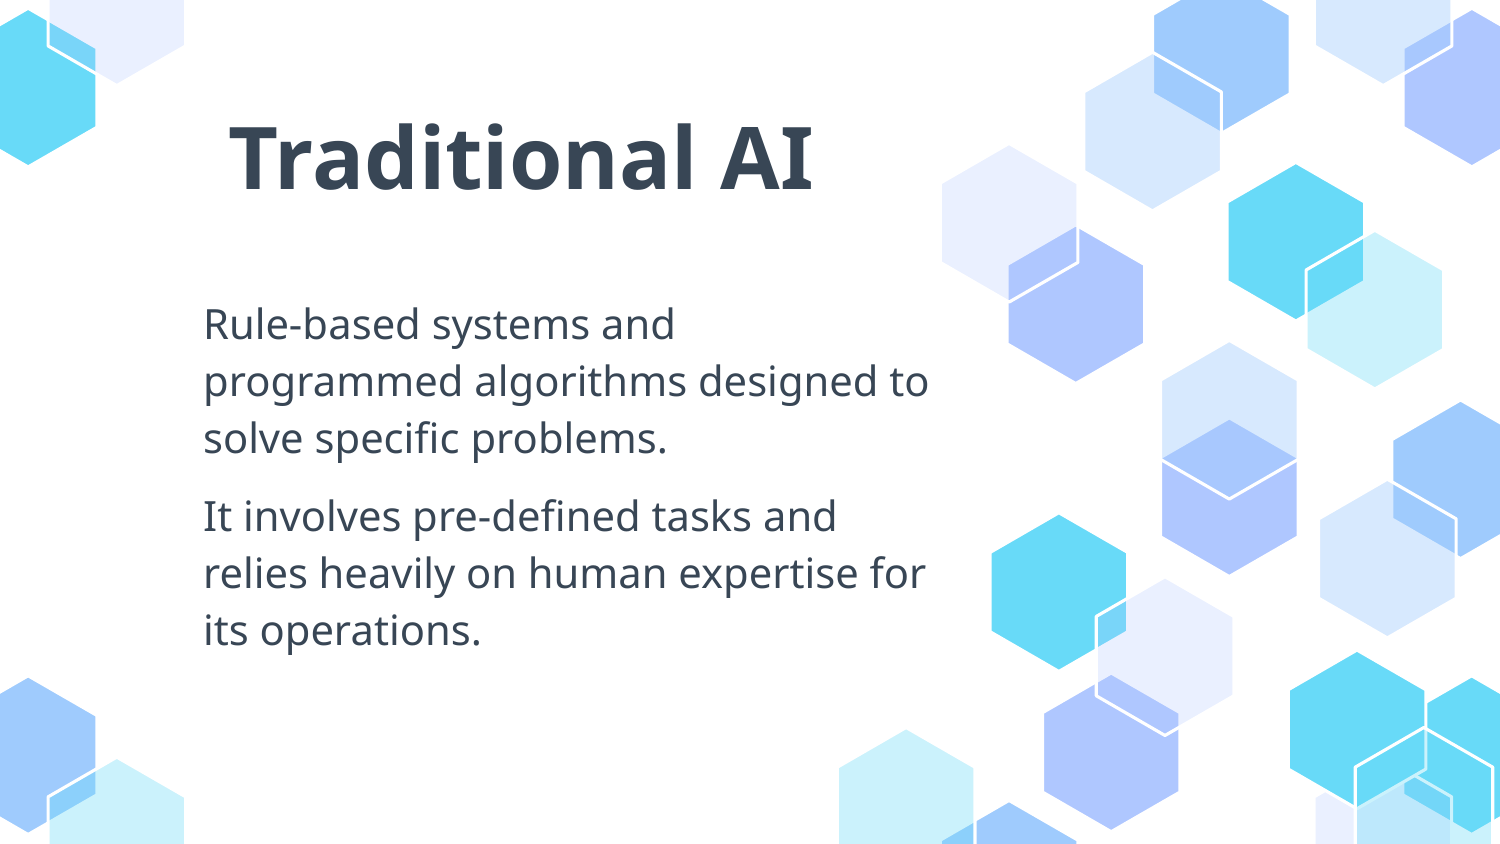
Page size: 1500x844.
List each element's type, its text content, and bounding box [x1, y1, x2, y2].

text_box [837, 0, 1500, 844]
title Traditional AI [117, 80, 830, 231]
text_box Rule-based systems and programmed algorithms designed to solve specific problems. It involves pre-defined tasks and relies heavily on human expertise for its operations. [150, 279, 837, 832]
